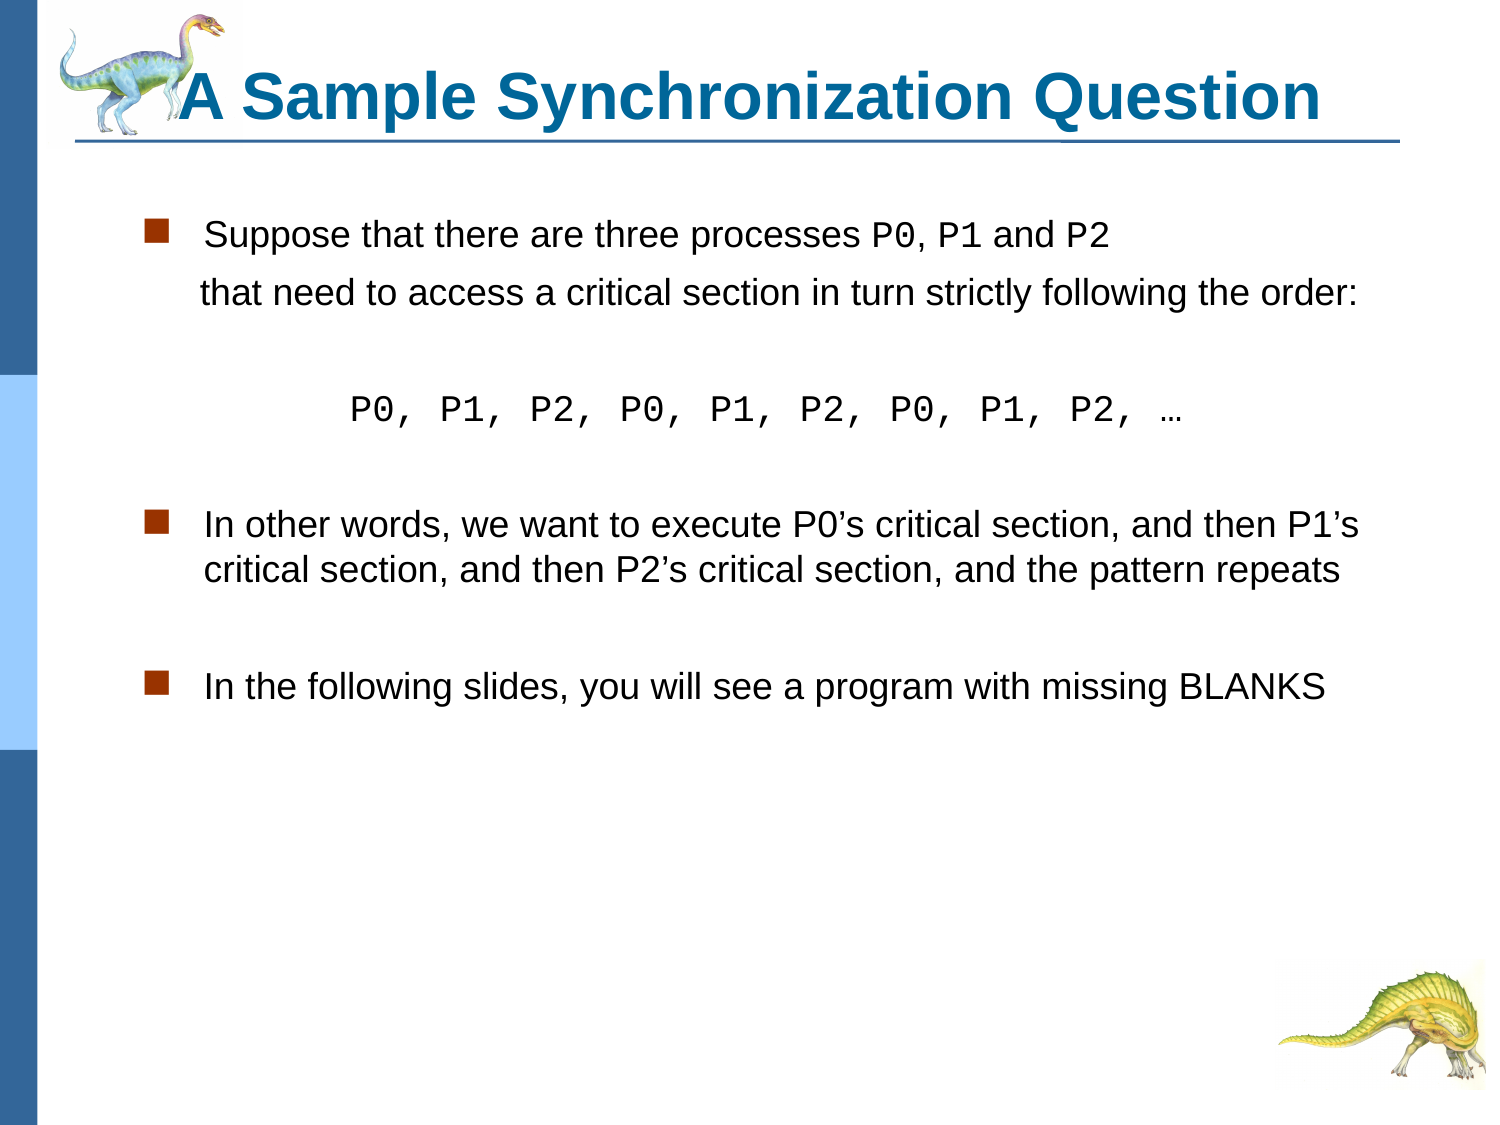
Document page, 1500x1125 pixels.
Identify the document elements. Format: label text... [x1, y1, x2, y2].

list Suppose that there are three processes P0, P1 and P2 that need to access a critical section in turn strictly following the order: P0, P1, P2, P0, P1, P2, P0, P1, P2, … In other words, we want to execute P0’s critical section, and then P1’s critical section, and then P2’s critical section, and the pattern repeats In the following slides, you will see a program with missing BLANKS [132, 202, 1483, 946]
picture [1275, 959, 1486, 1090]
title A Sample Synchronization Question [75, 45, 1425, 141]
picture [46, 0, 243, 149]
